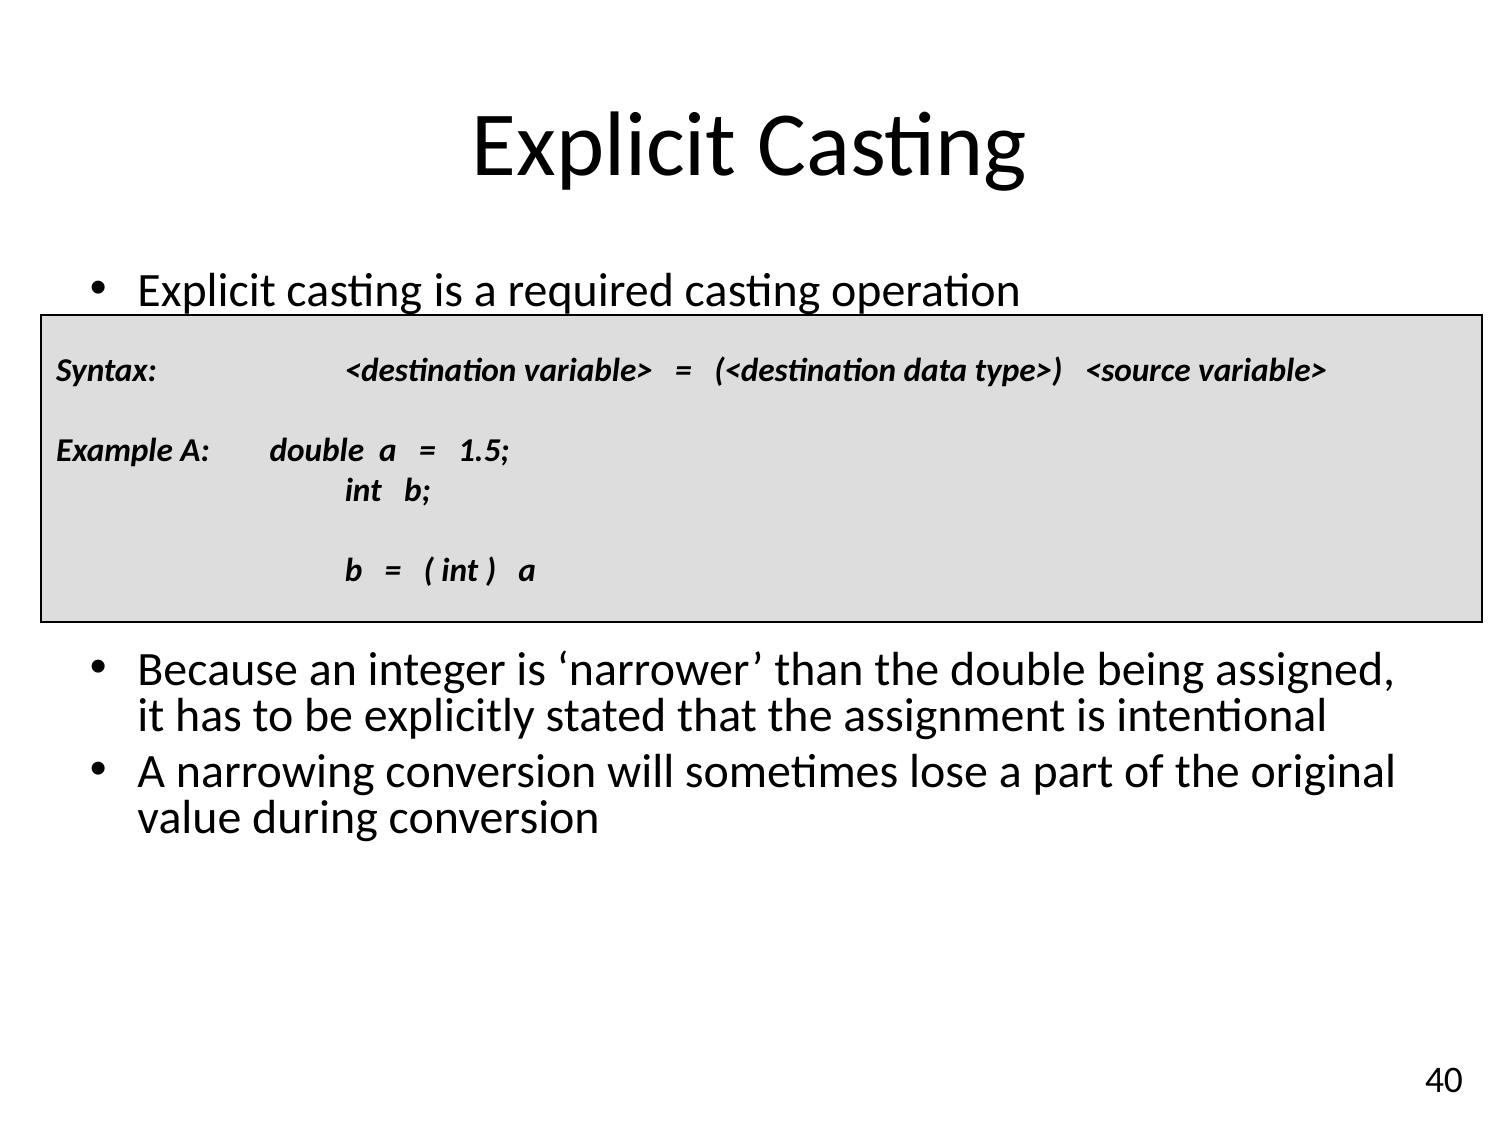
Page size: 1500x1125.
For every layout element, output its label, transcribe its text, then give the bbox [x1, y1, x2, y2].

title Explicit Casting [75, 45, 1425, 233]
text_box Syntax: <destination variable> = (<destination data type>) <source variable> Example A: double a = 1.5; int b; b = ( int ) a [41, 314, 1483, 622]
list Explicit casting is a required casting operation Because an integer is ‘narrower’ than the double being assigned, it has to be explicitly stated that the assignment is intentional A narrowing conversion will sometimes lose a part of the original value during conversion [75, 262, 1425, 314]
text_box 40 [1200, 1062, 1478, 1107]
list Explicit casting is a required casting operation Because an integer is ‘narrower’ than the double being assigned, it has to be explicitly stated that the assignment is intentional A narrowing conversion will sometimes lose a part of the original value during conversion [75, 622, 1425, 1005]
